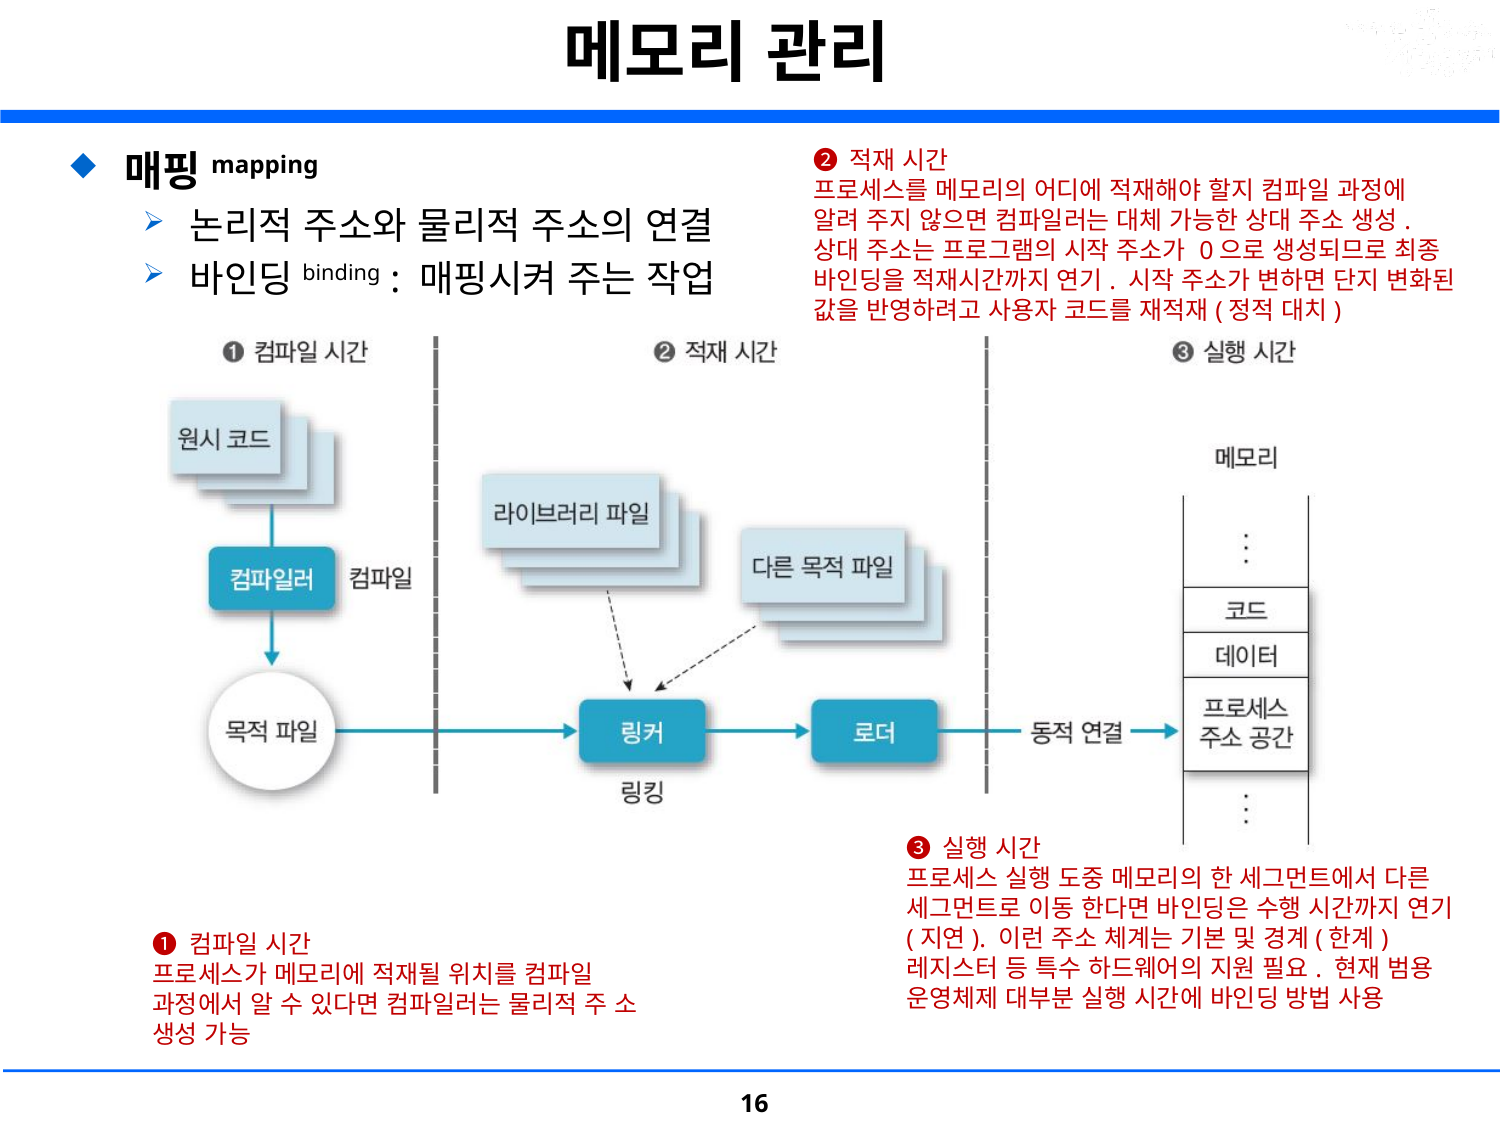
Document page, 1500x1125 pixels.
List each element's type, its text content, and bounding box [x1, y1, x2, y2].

picture [1402, 7, 1495, 77]
list 매핑mapping 논리적 주소와 물리적 주소의 연결 바인딩binding : 매핑시켜 주는 작업 [53, 137, 1436, 1059]
text_box ❸ 실행 시간 프로세스 실행 도중 메모리의 한 세그먼트에서 다른 세그먼트로 이동 한다면 바인딩은 수행 시간까지 연기(지연). 이런 주소 체계는 기본 및 경계(한계) 레지스터 등 특수 하드웨어의 지원 필요. 현재 범용 운영체제 대부분 실행 시간에 바인딩 방법 사용 [891, 825, 1496, 1020]
text_box ❷ 적재 시간 프로세스를 메모리의 어디에 적재해야 할지 컴파일 과정에 알려 주지 않으면 컴파일러는 대체 가능한 상대 주소 생성. 상대 주소는 프로그램의 시작 주소가 0으로 생성되므로 최종 바인딩을 적재시간까지 연기. 시작 주소가 변하면 단지 변화된 값을 반영하려고 사용자 코드를 재적재(정적 대치) [798, 137, 1471, 332]
picture [159, 307, 1331, 855]
text_box ❶ 컴파일 시간 프로세스가 메모리에 적재될 위치를 컴파일 과정에서 알 수 있다면 컴파일러는 물리적 주 소 생성 가능 [137, 921, 669, 1056]
title 메모리 관리 [51, 1, 1402, 119]
